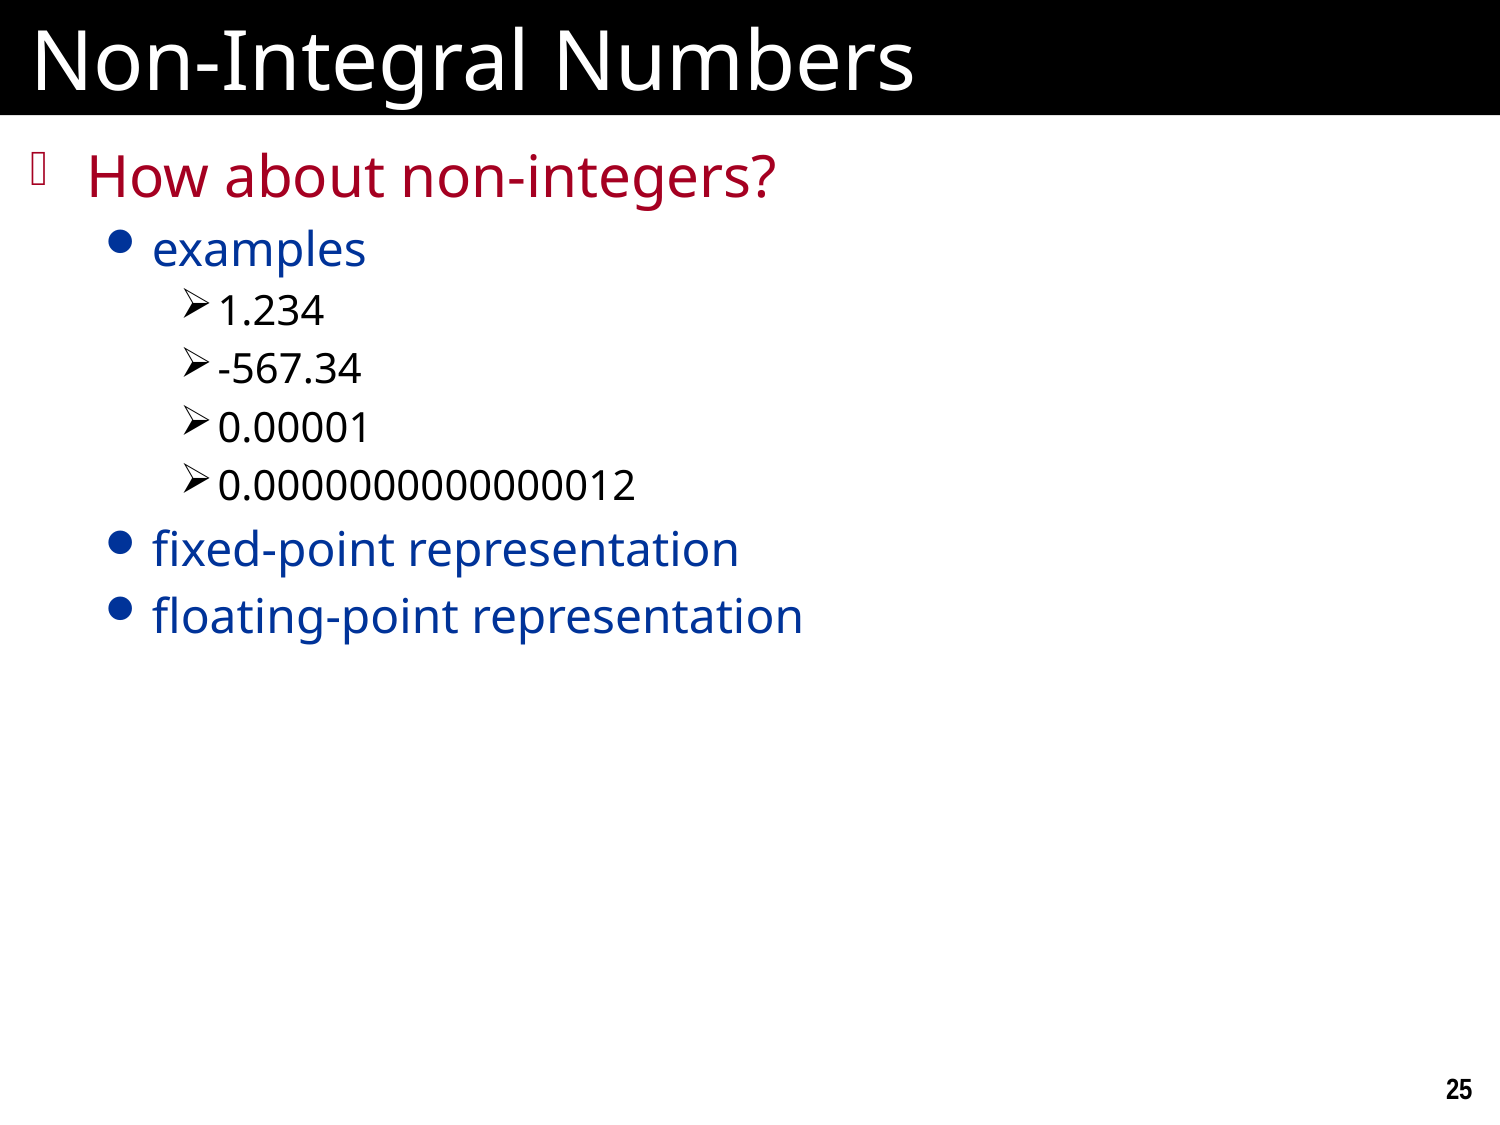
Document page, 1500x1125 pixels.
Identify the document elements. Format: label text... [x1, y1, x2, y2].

slide_number 25 [1424, 1062, 1488, 1113]
title Non-Integral Numbers [0, 0, 1500, 115]
list How about non-integers? examples 1.234 -567.34 0.00001 0.0000000000000012 fixed-point representation floating-point representation [0, 115, 1500, 1125]
